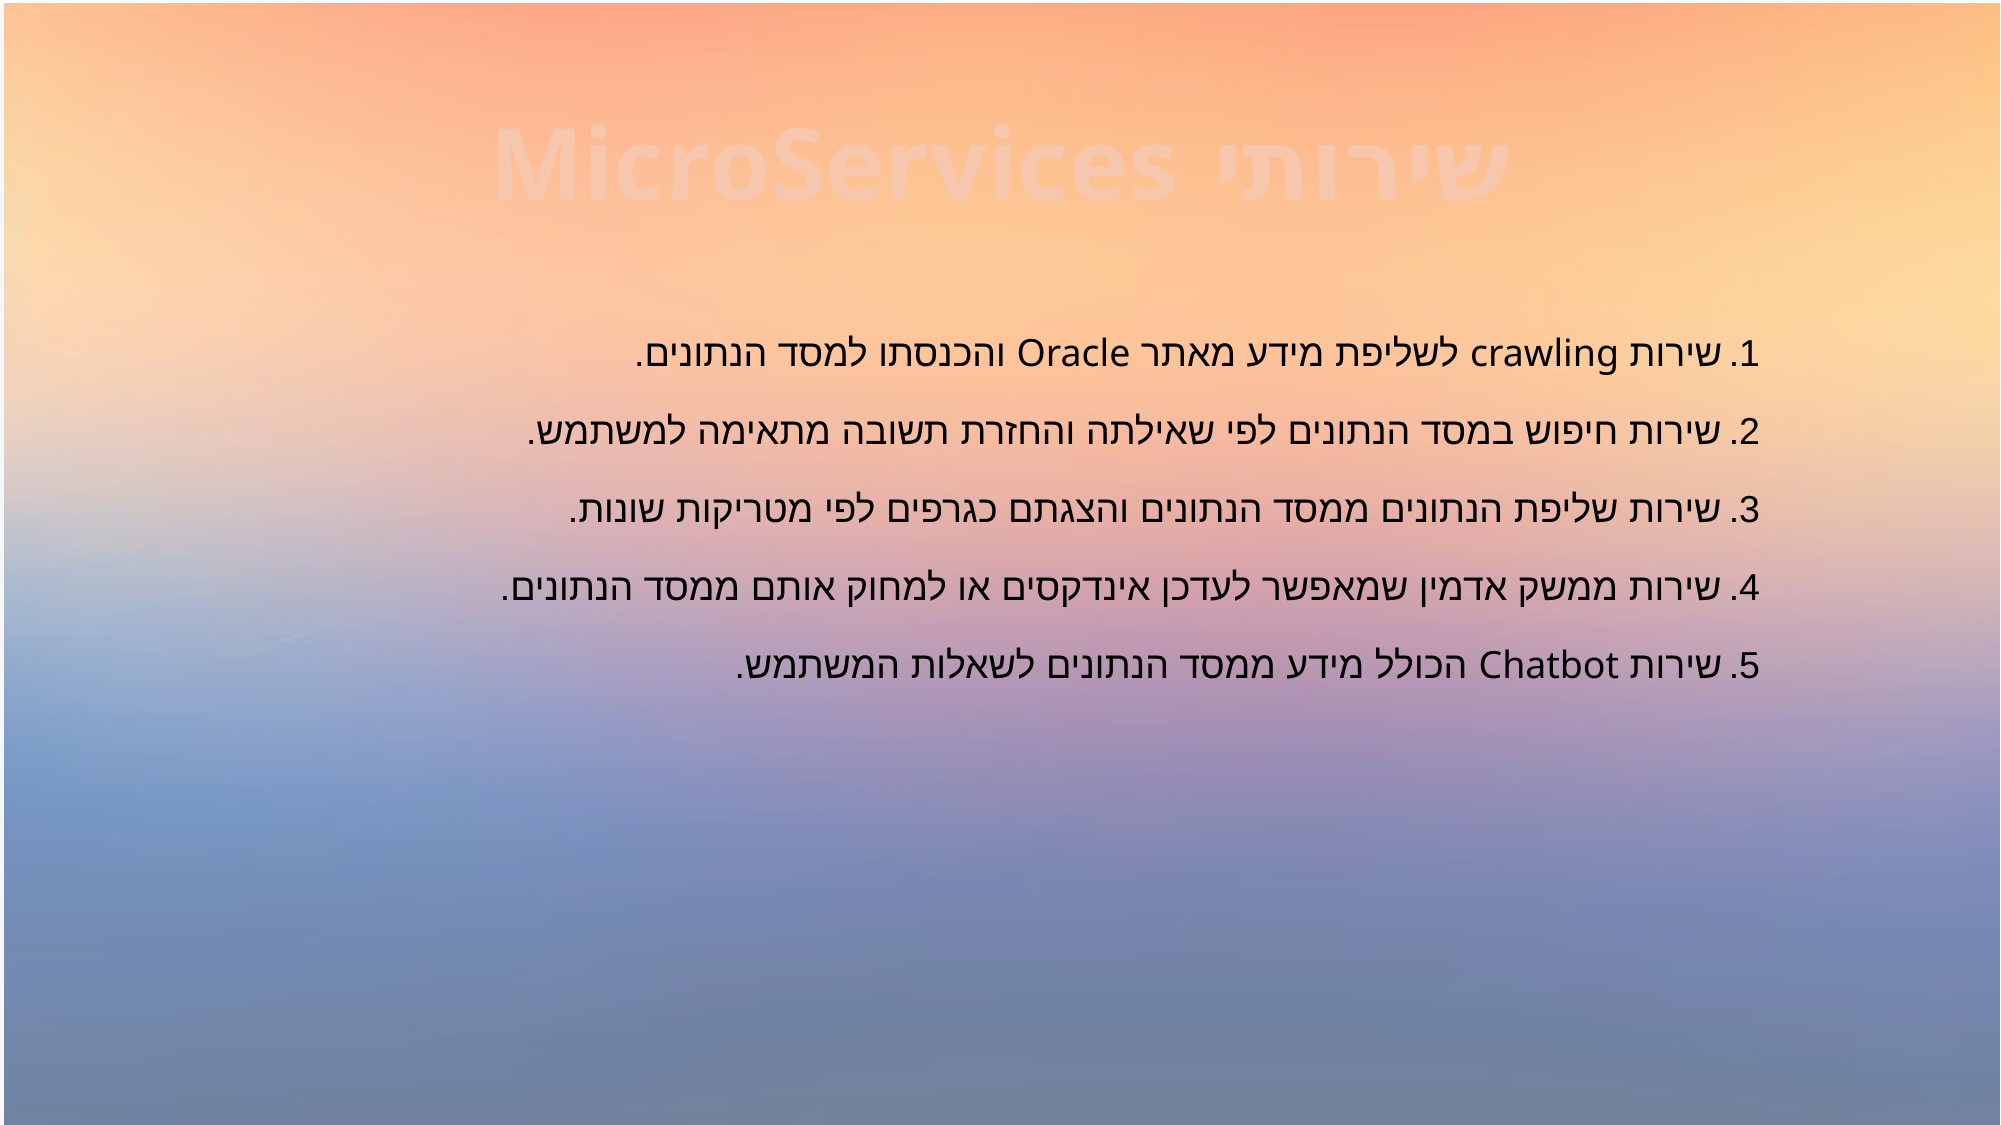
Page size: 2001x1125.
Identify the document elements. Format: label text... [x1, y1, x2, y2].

list שירות crawling לשליפת מידע מאתר Oracle והכנסתו למסד הנתונים. שירות חיפוש במסד הנתונים לפי שאילתה והחזרת תשובה מתאימה למשתמש. שירות שליפת הנתונים ממסד הנתונים והצגתם כגרפים לפי מטריקות שונות. שירות ממשק אדמין שמאפשר לעדכן אינדקסים או למחוק אותם ממסד הנתונים. שירות Chatbot הכולל מידע ממסד הנתונים לשאלות המשתמש. [137, 299, 2000, 1014]
title שירותי MicroServices [137, 59, 1863, 278]
